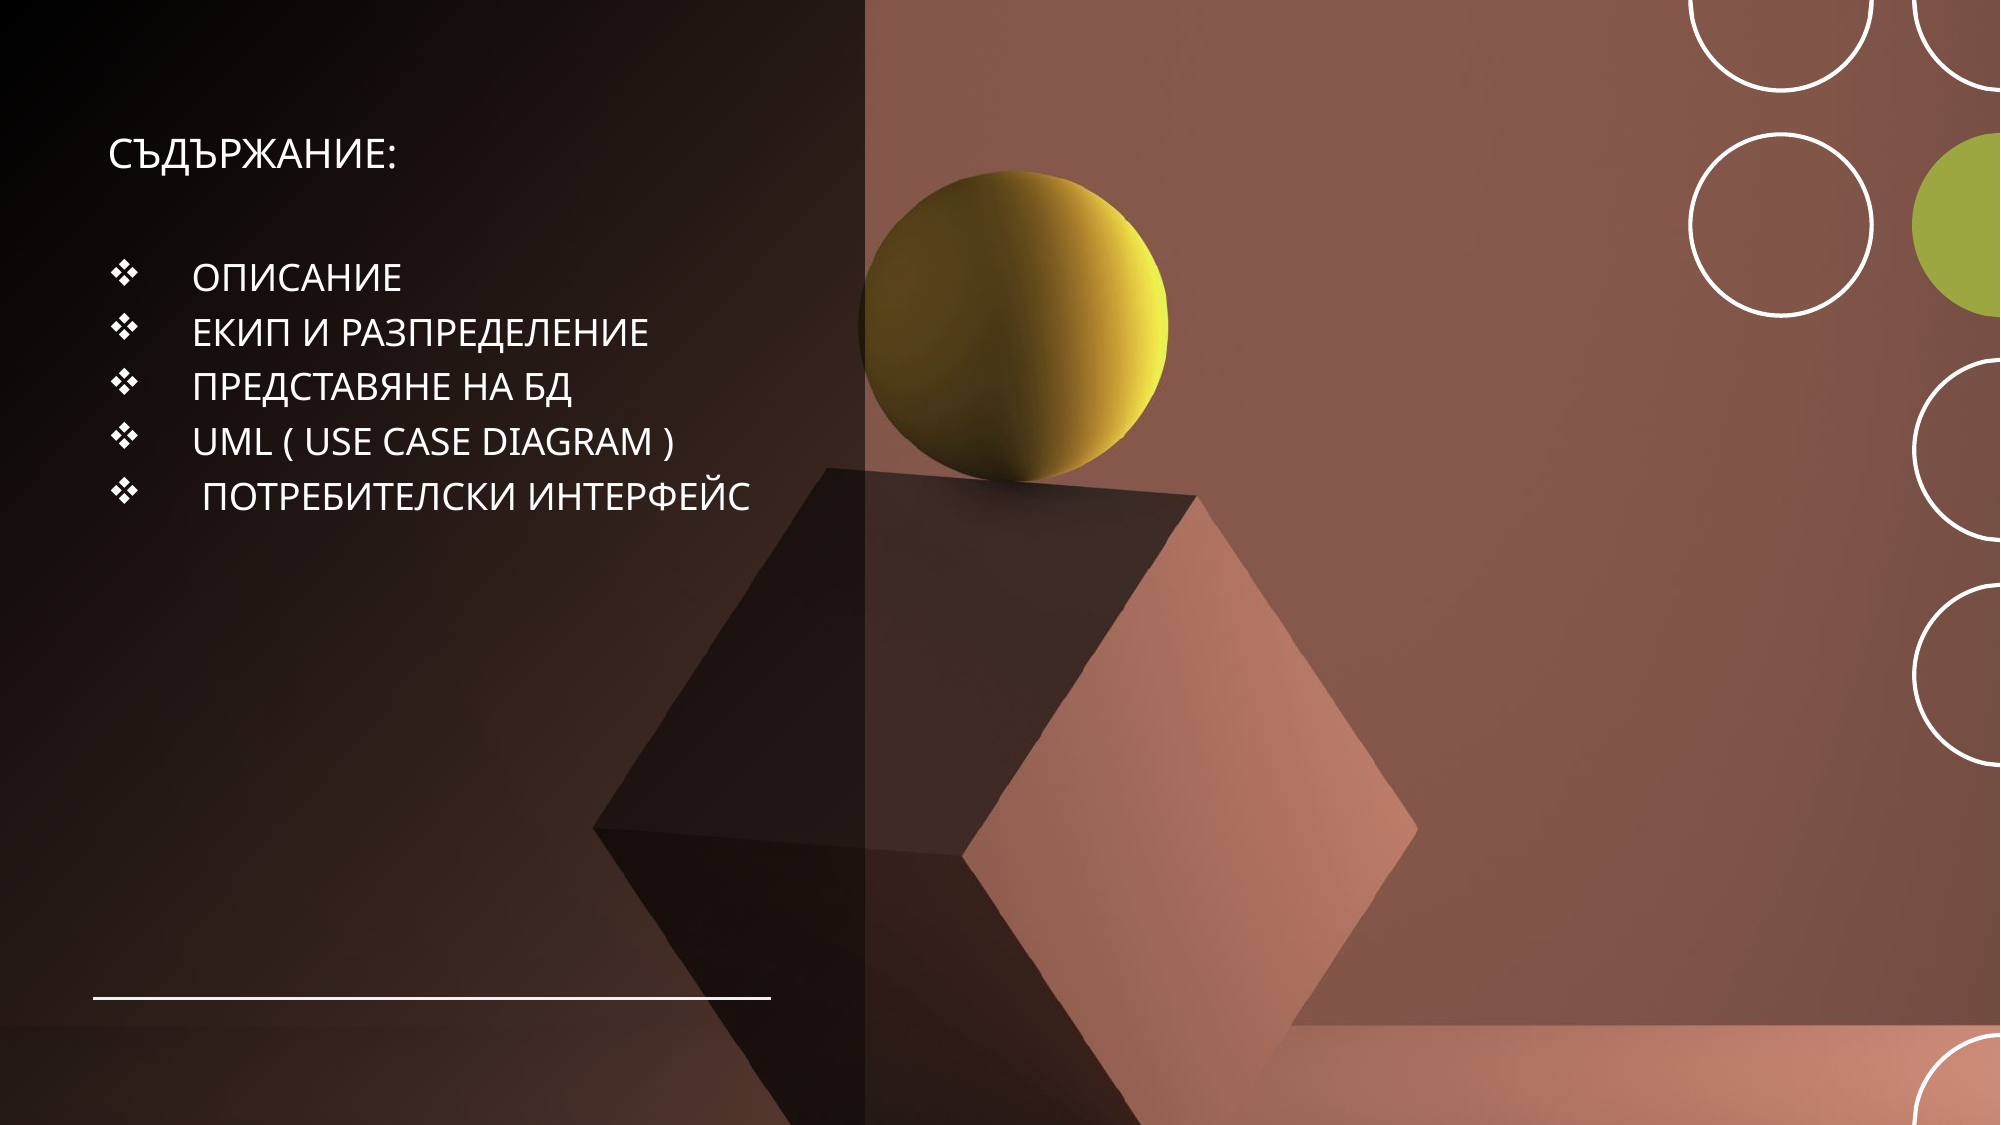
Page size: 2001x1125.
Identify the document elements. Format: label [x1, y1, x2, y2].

text_box [1688, 0, 2000, 1125]
picture [0, 0, 1688, 1125]
